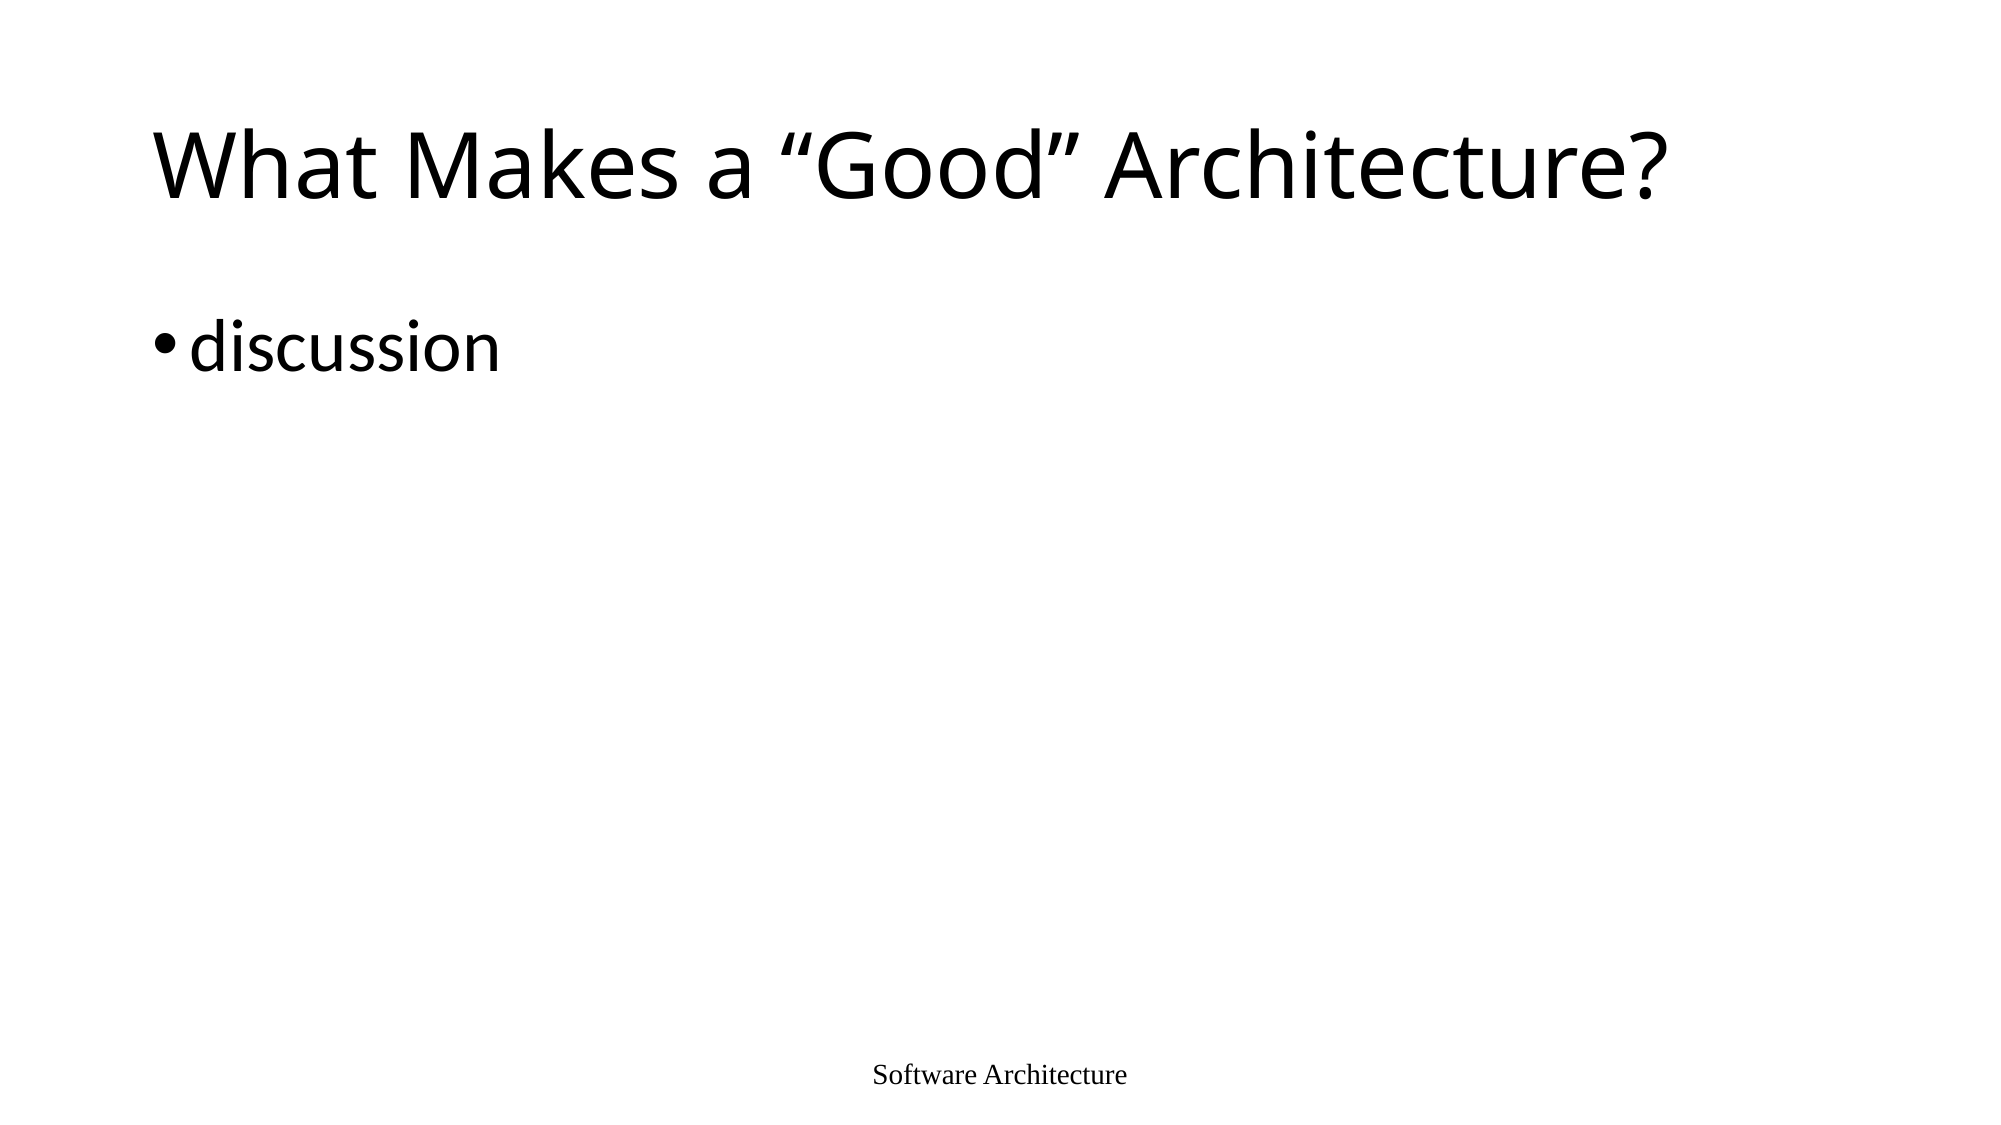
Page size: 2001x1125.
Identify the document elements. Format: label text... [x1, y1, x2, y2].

list discussion [137, 299, 1863, 1014]
title What Makes a “Good” Architecture? [137, 59, 1863, 278]
footer Software Architecture [662, 1042, 1338, 1103]
